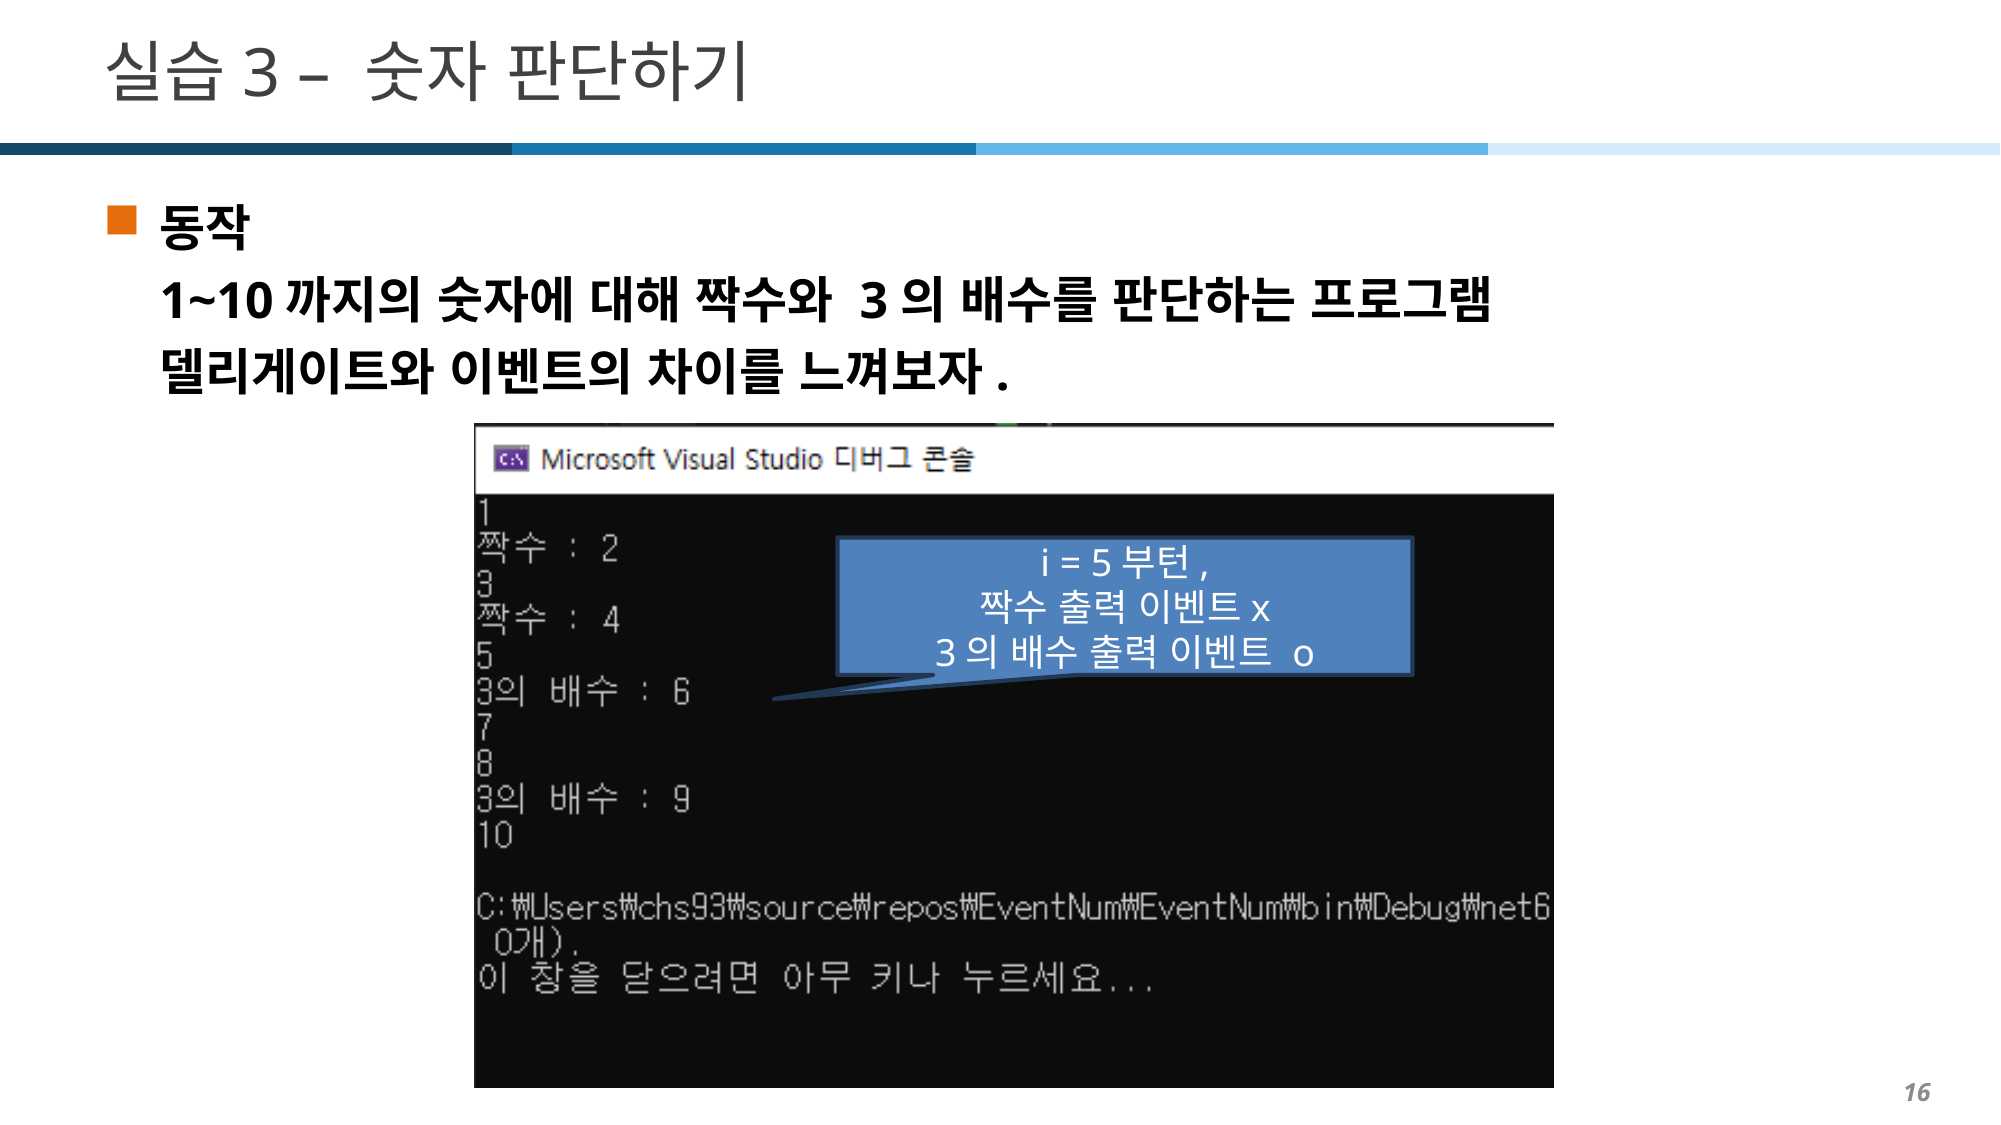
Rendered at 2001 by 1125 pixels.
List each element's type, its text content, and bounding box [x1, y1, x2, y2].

list 동작 1~10까지의 숫자에 대해 짝수와 3의 배수를 판단하는 프로그램 델리게이트와 이벤트의 차이를 느껴보자. [88, 176, 1920, 1083]
picture [474, 423, 1554, 1089]
title 실습3 – 숫자 판단하기 [88, 18, 1920, 122]
